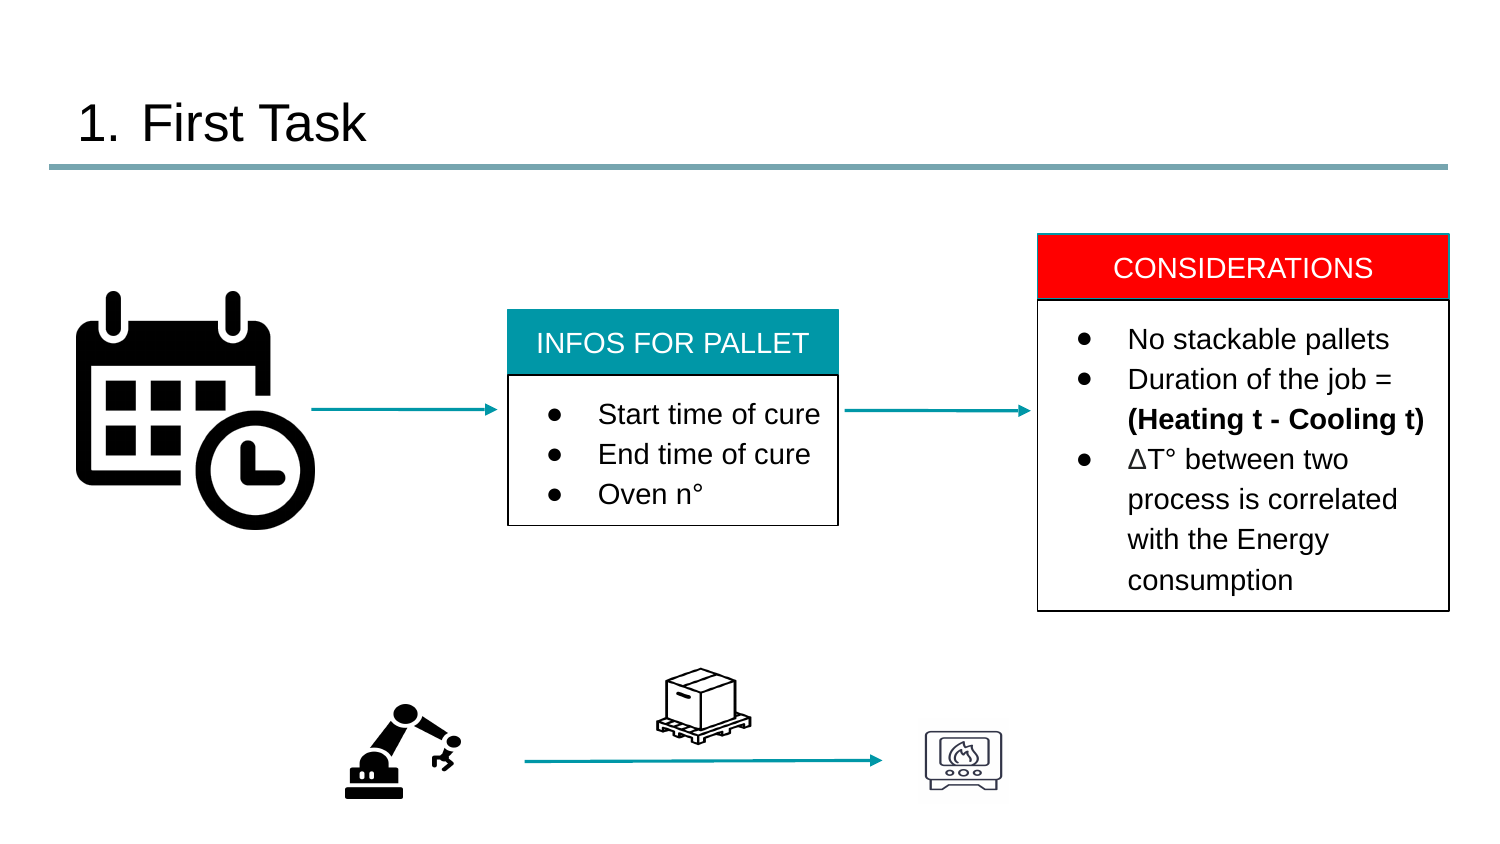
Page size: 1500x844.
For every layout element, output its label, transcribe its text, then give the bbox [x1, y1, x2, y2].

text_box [1037, 234, 1450, 610]
picture [650, 662, 757, 750]
text_box INFOS FOR PALLET [507, 309, 838, 375]
text_box Start time of cure End time of cure Oven n° [507, 375, 838, 526]
picture [918, 718, 1009, 804]
title First Task [51, 72, 1449, 167]
picture [75, 291, 315, 530]
picture [345, 704, 461, 799]
